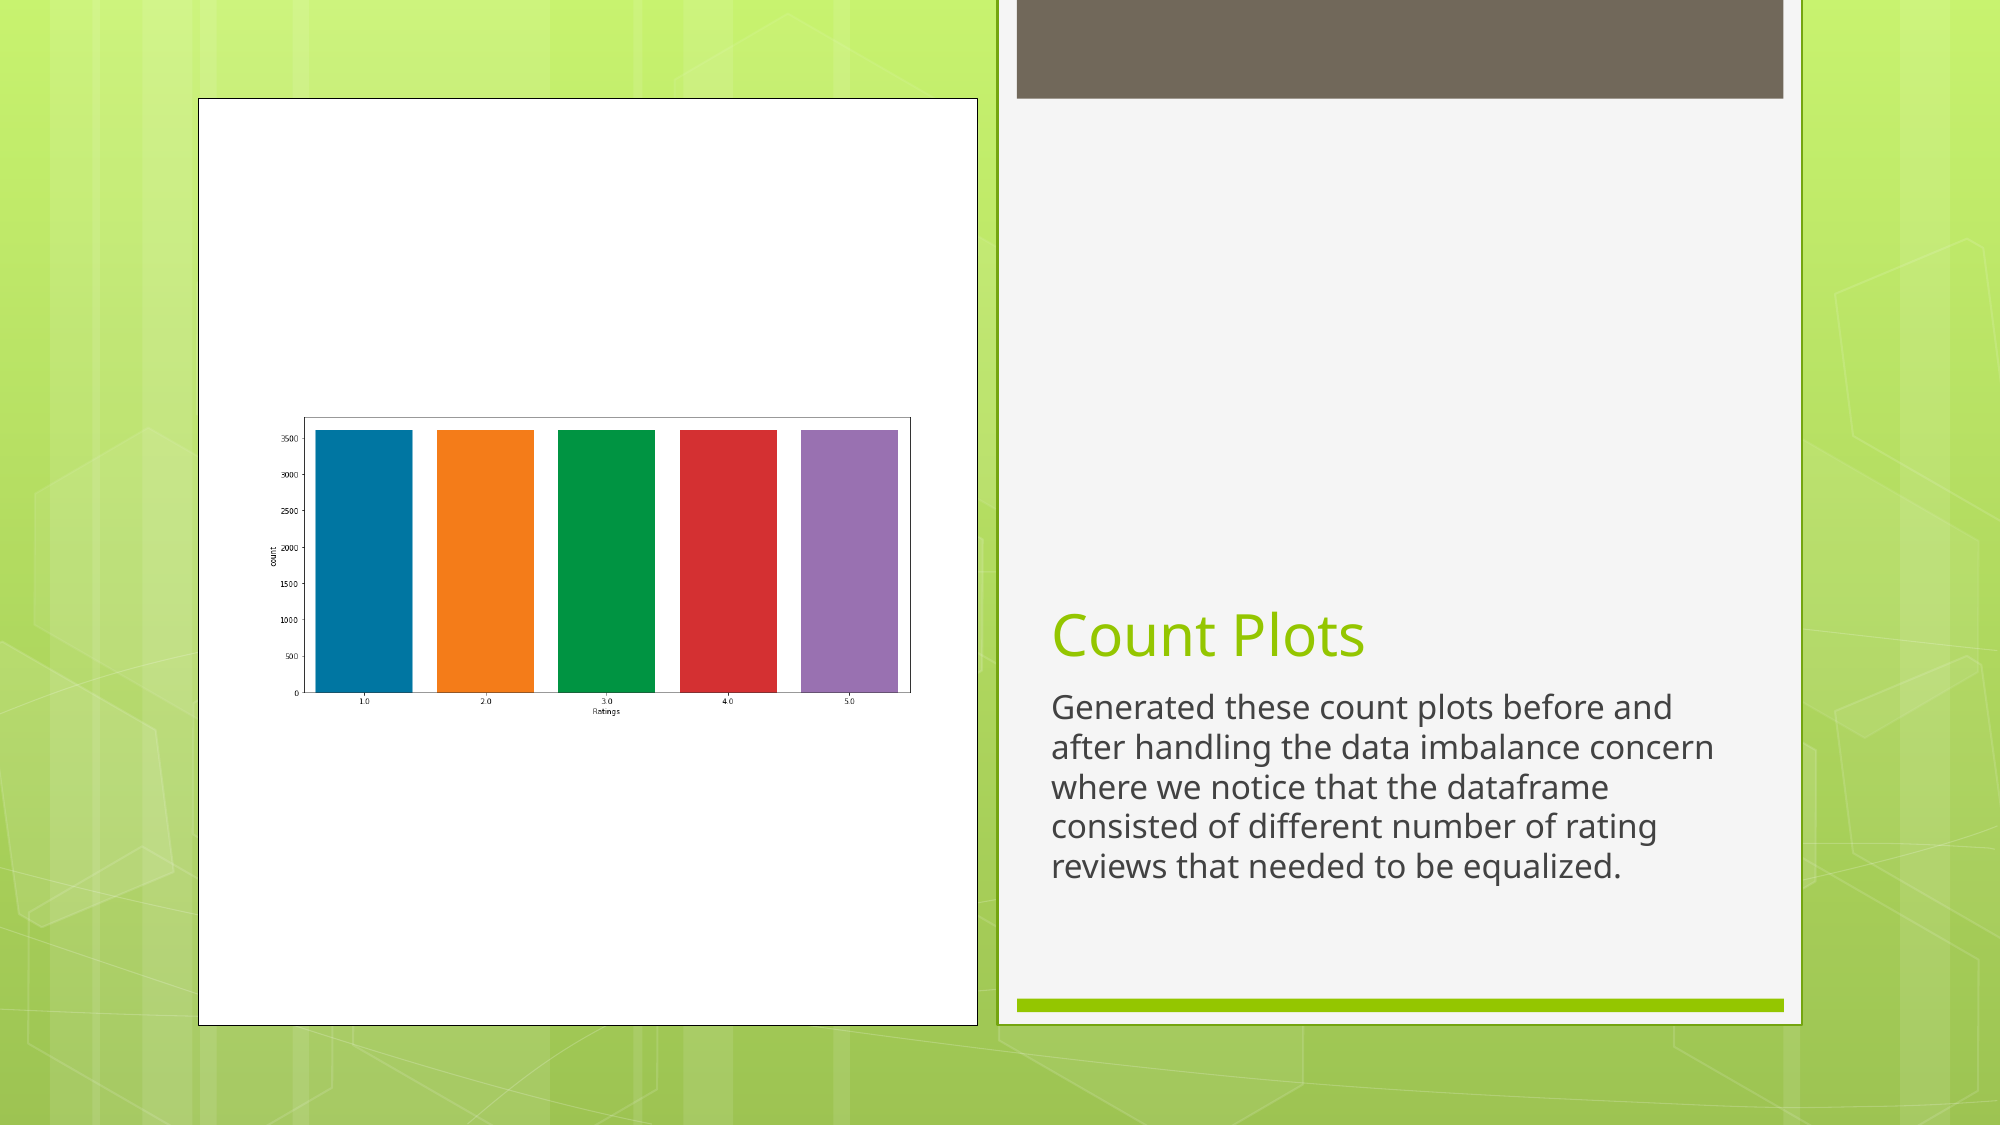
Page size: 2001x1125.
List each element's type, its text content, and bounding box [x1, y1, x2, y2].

list Generated these count plots before and after handling the data imbalance concern where we notice that the dataframe consisted of different number of rating reviews that needed to be equalized. [1036, 678, 1758, 928]
title Count Plots [1036, 435, 1760, 676]
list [250, 406, 927, 720]
